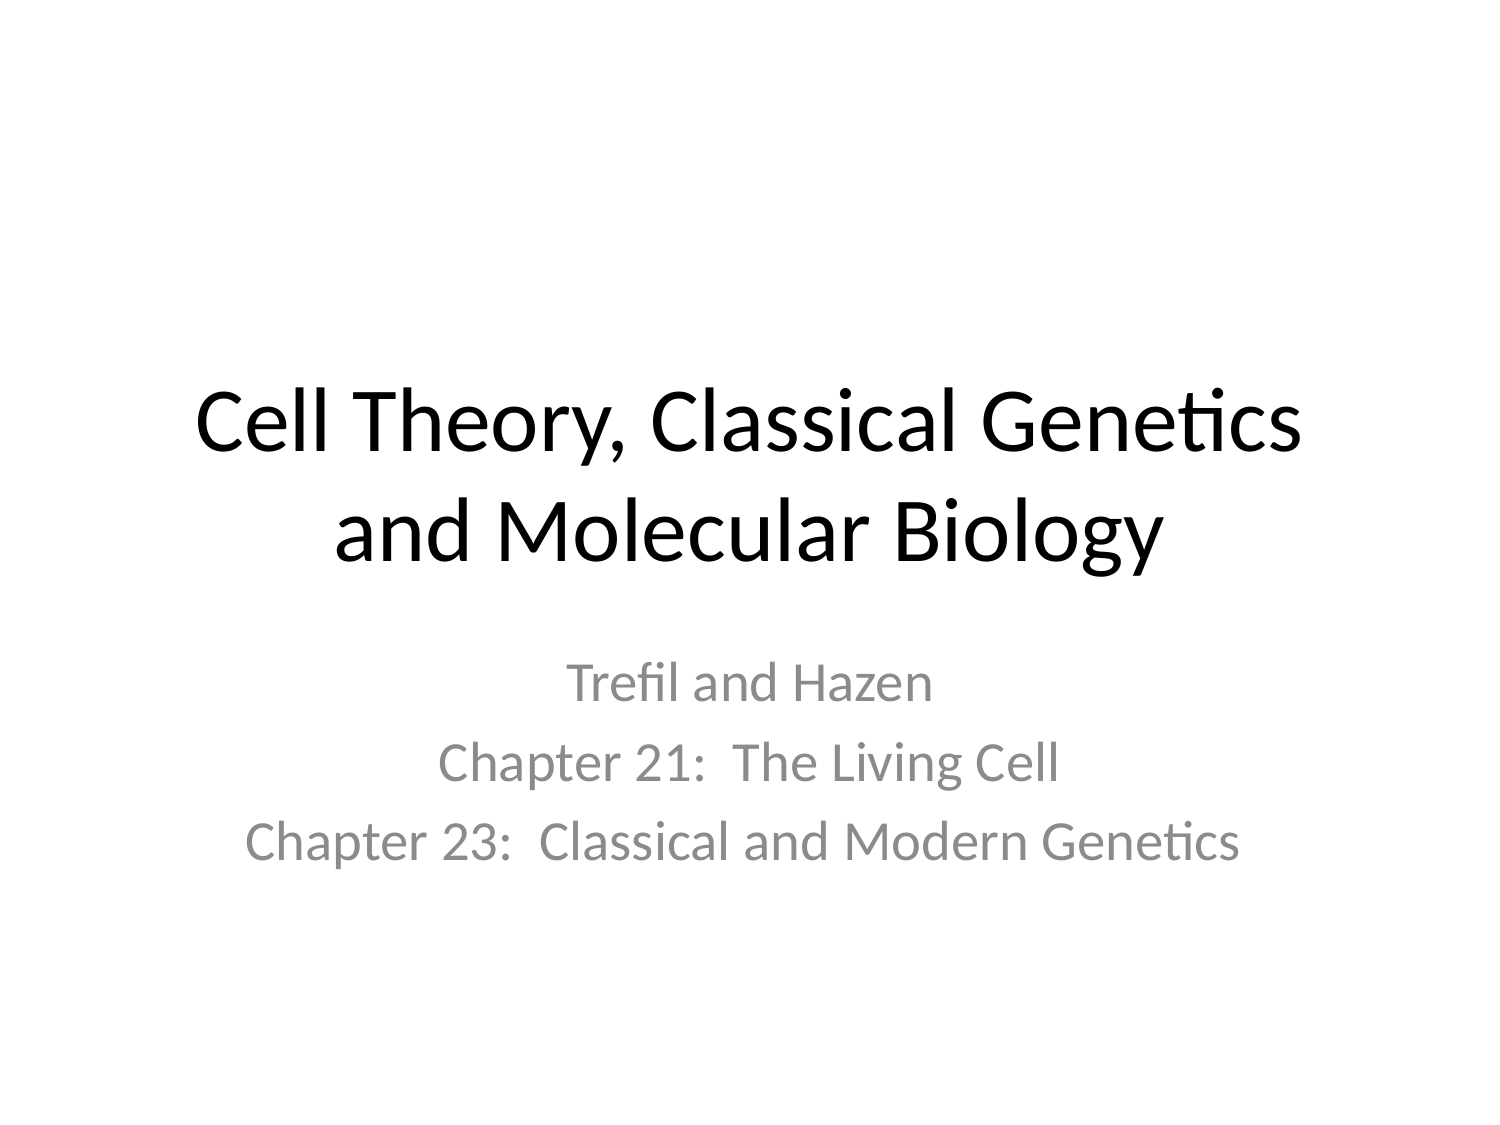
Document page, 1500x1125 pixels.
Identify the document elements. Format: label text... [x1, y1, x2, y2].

subtitle Trefil and Hazen Chapter 21: The Living Cell Chapter 23: Classical and Modern Genetics [225, 637, 1275, 925]
title Cell Theory, Classical Genetics and Molecular Biology [112, 349, 1388, 591]
